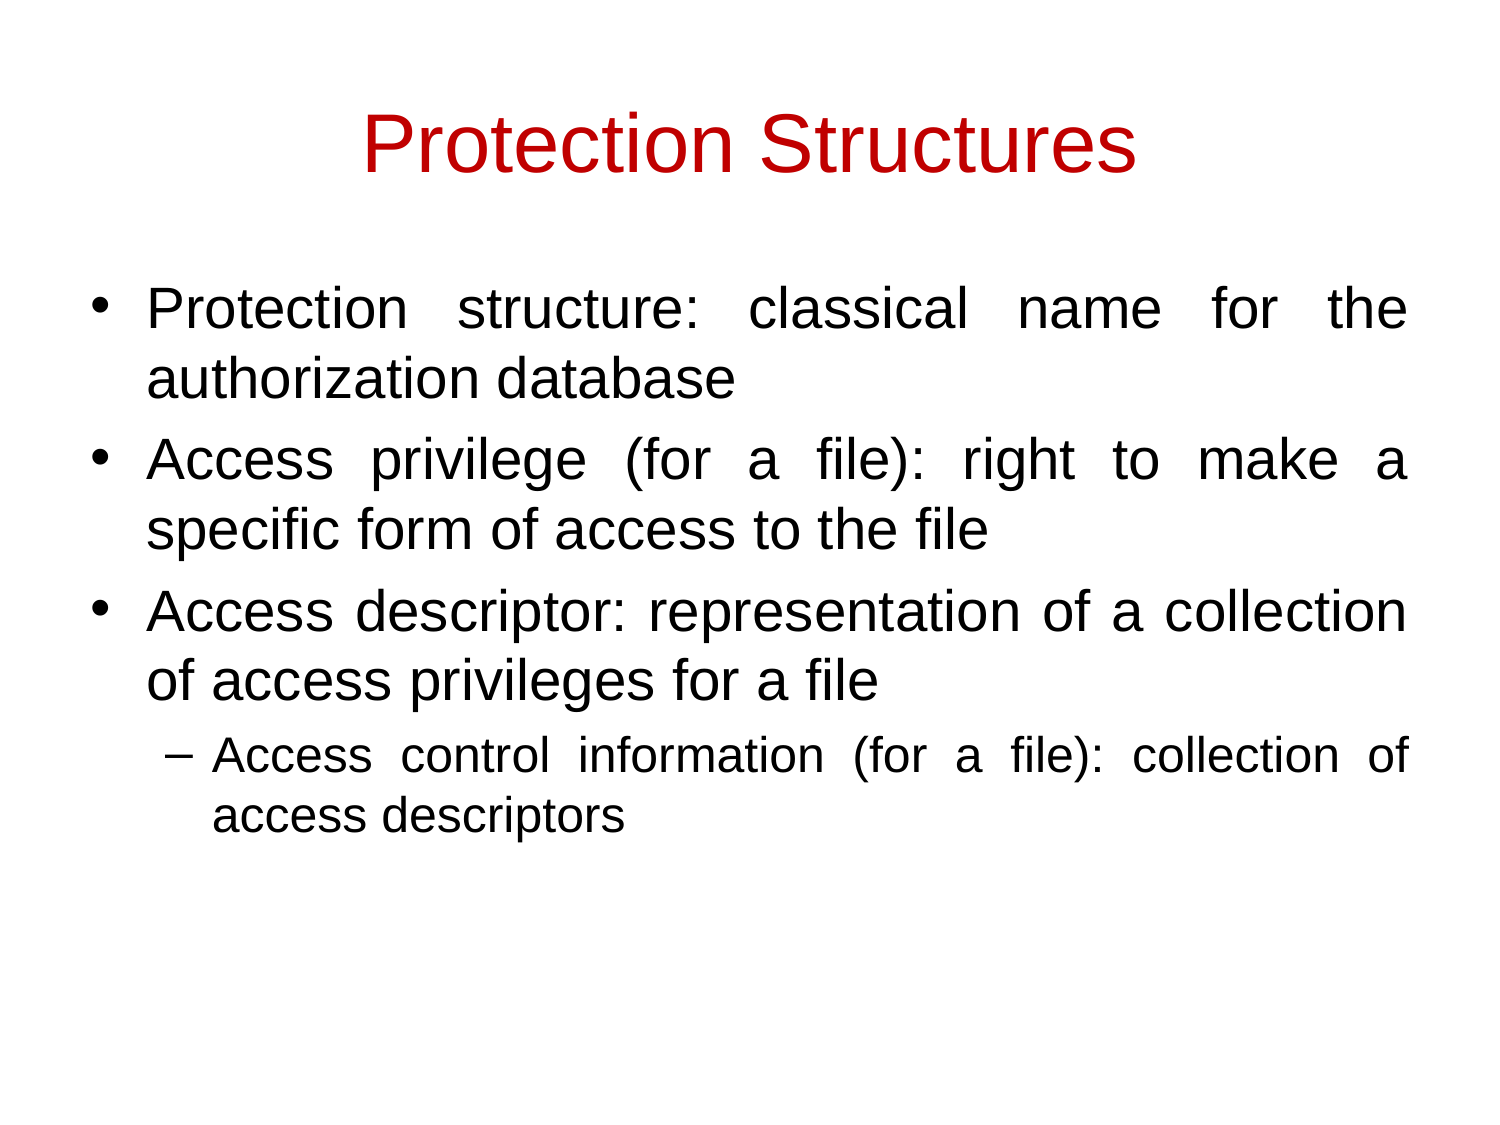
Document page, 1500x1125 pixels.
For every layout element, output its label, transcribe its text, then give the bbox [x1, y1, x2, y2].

title Protection Structures [75, 45, 1425, 233]
list Protection structure: classical name for the authorization database Access privilege (for a file): right to make a specific form of access to the file Access descriptor: representation of a collection of access privileges for a file Access control information (for a file): collection of access descriptors [75, 262, 1425, 1005]
